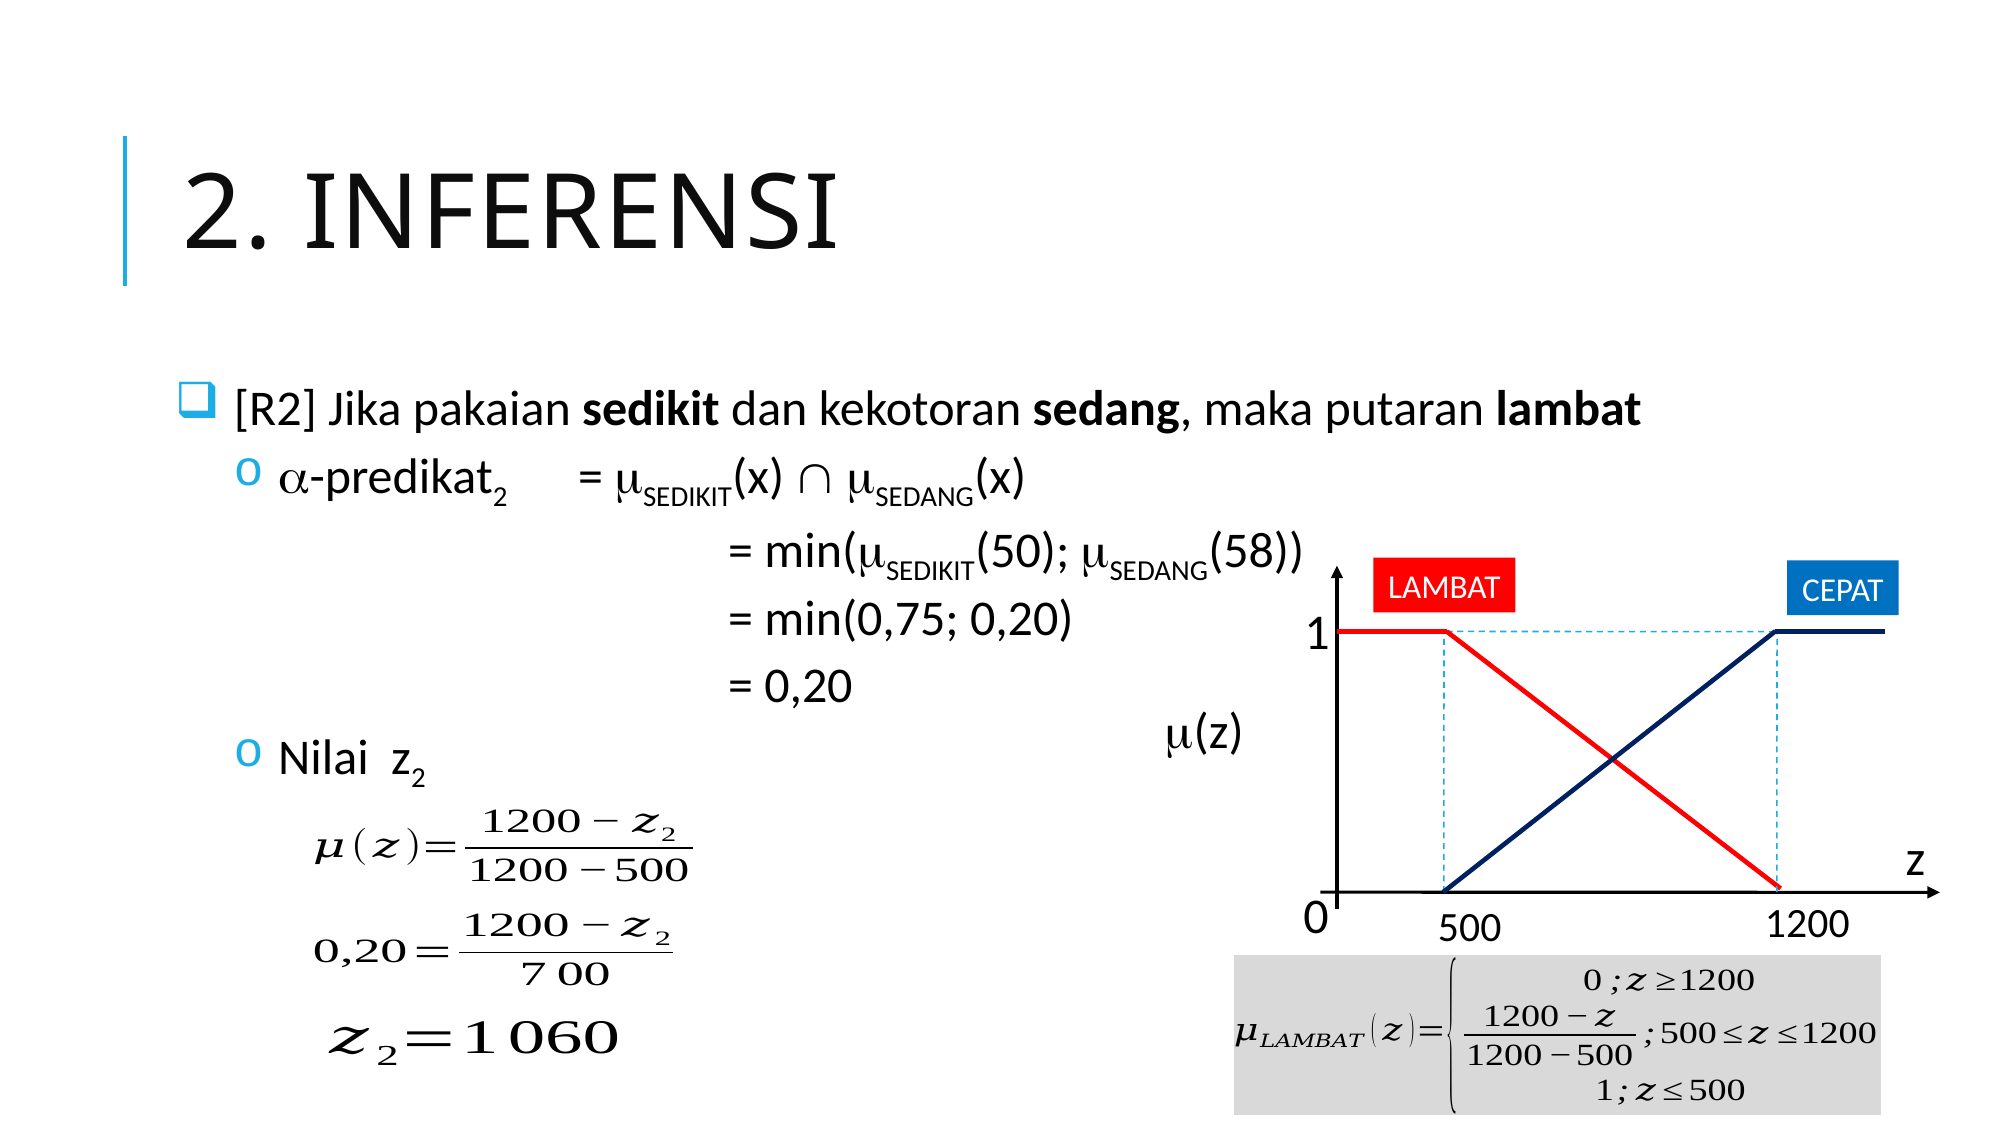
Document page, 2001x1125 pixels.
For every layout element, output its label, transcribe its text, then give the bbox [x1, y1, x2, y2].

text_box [1233, 557, 1941, 961]
list [R2] Jika pakaian sedikit dan kekotoran sedang, maka putaran lambat -predikat2 = SEDIKIT(x)  SEDANG(x) = min(SEDIKIT(50); SEDANG(58)) = min(0,75; 0,20) = 0,20 Nilai z2 [168, 375, 1763, 1035]
title 2. INFERENSI [168, 96, 1763, 342]
